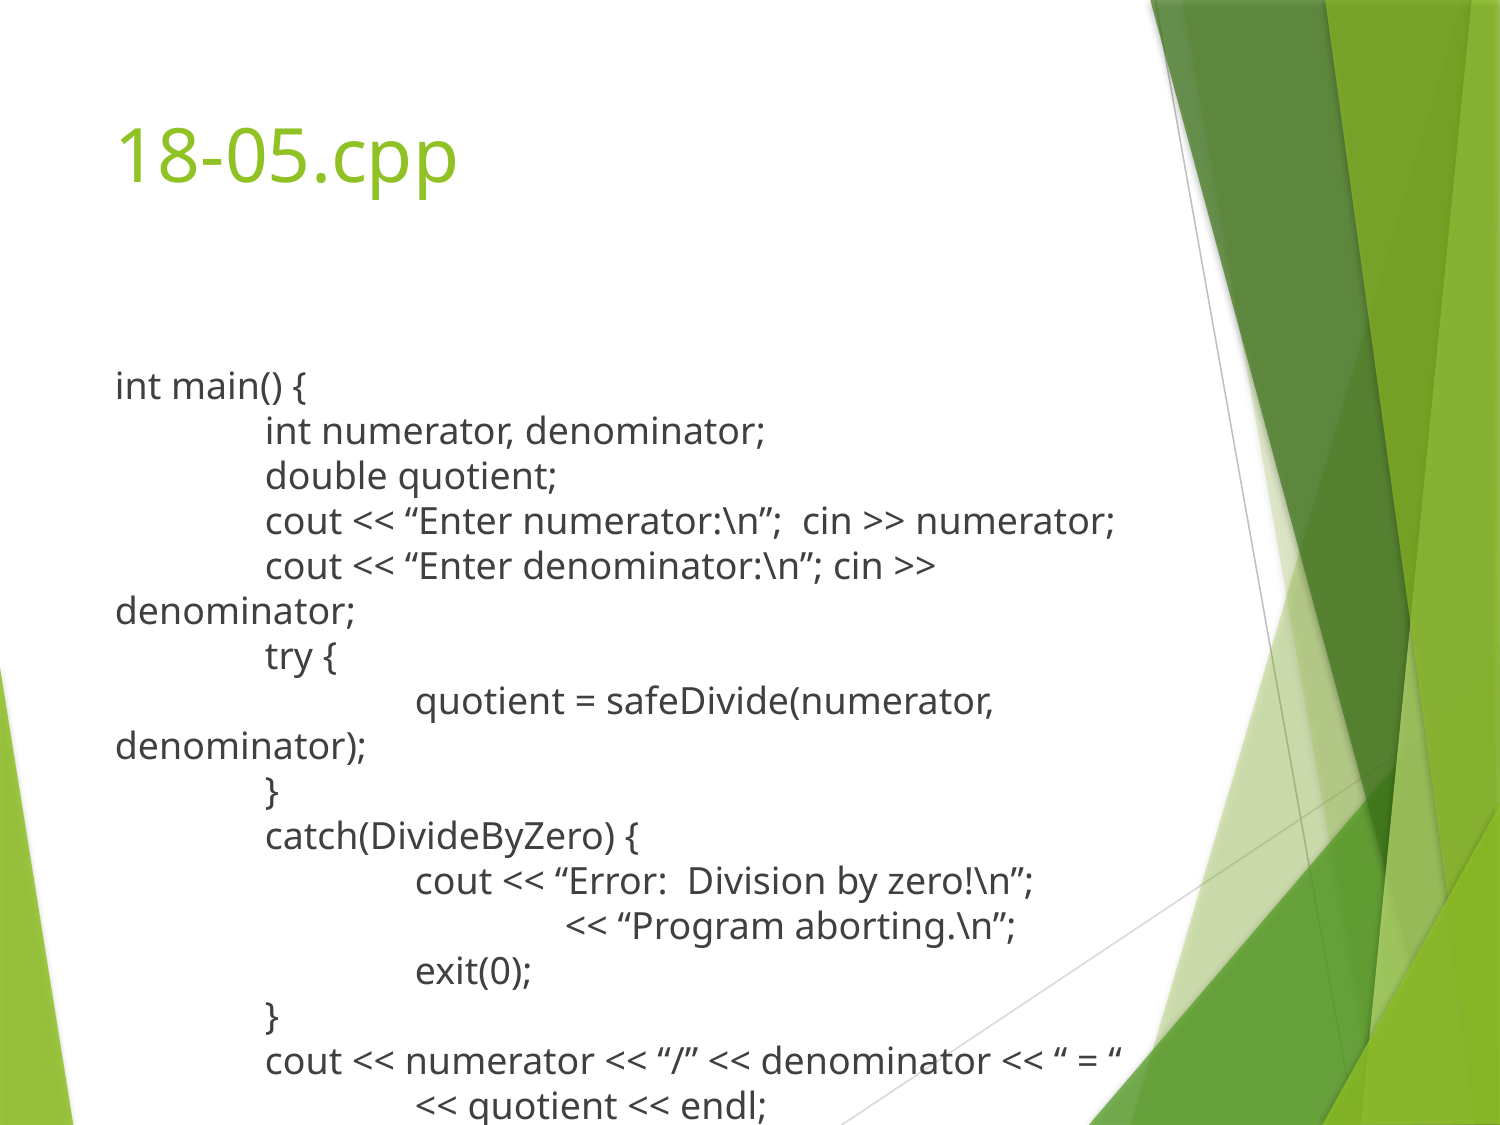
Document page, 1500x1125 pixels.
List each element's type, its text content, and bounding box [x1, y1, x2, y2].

title 18-05.cpp [99, 99, 1142, 317]
list int main() { int numerator, denominator; double quotient; cout << “Enter numerator:\n”; cin >> numerator; cout << “Enter denominator:\n”; cin >> denominator; try { quotient = safeDivide(numerator, denominator); } catch(DivideByZero) { cout << “Error: Division by zero!\n”; << “Program aborting.\n”; exit(0); } cout << numerator << “/” << denominator << “ = “ << quotient << endl; return 0; } [99, 354, 1142, 992]
